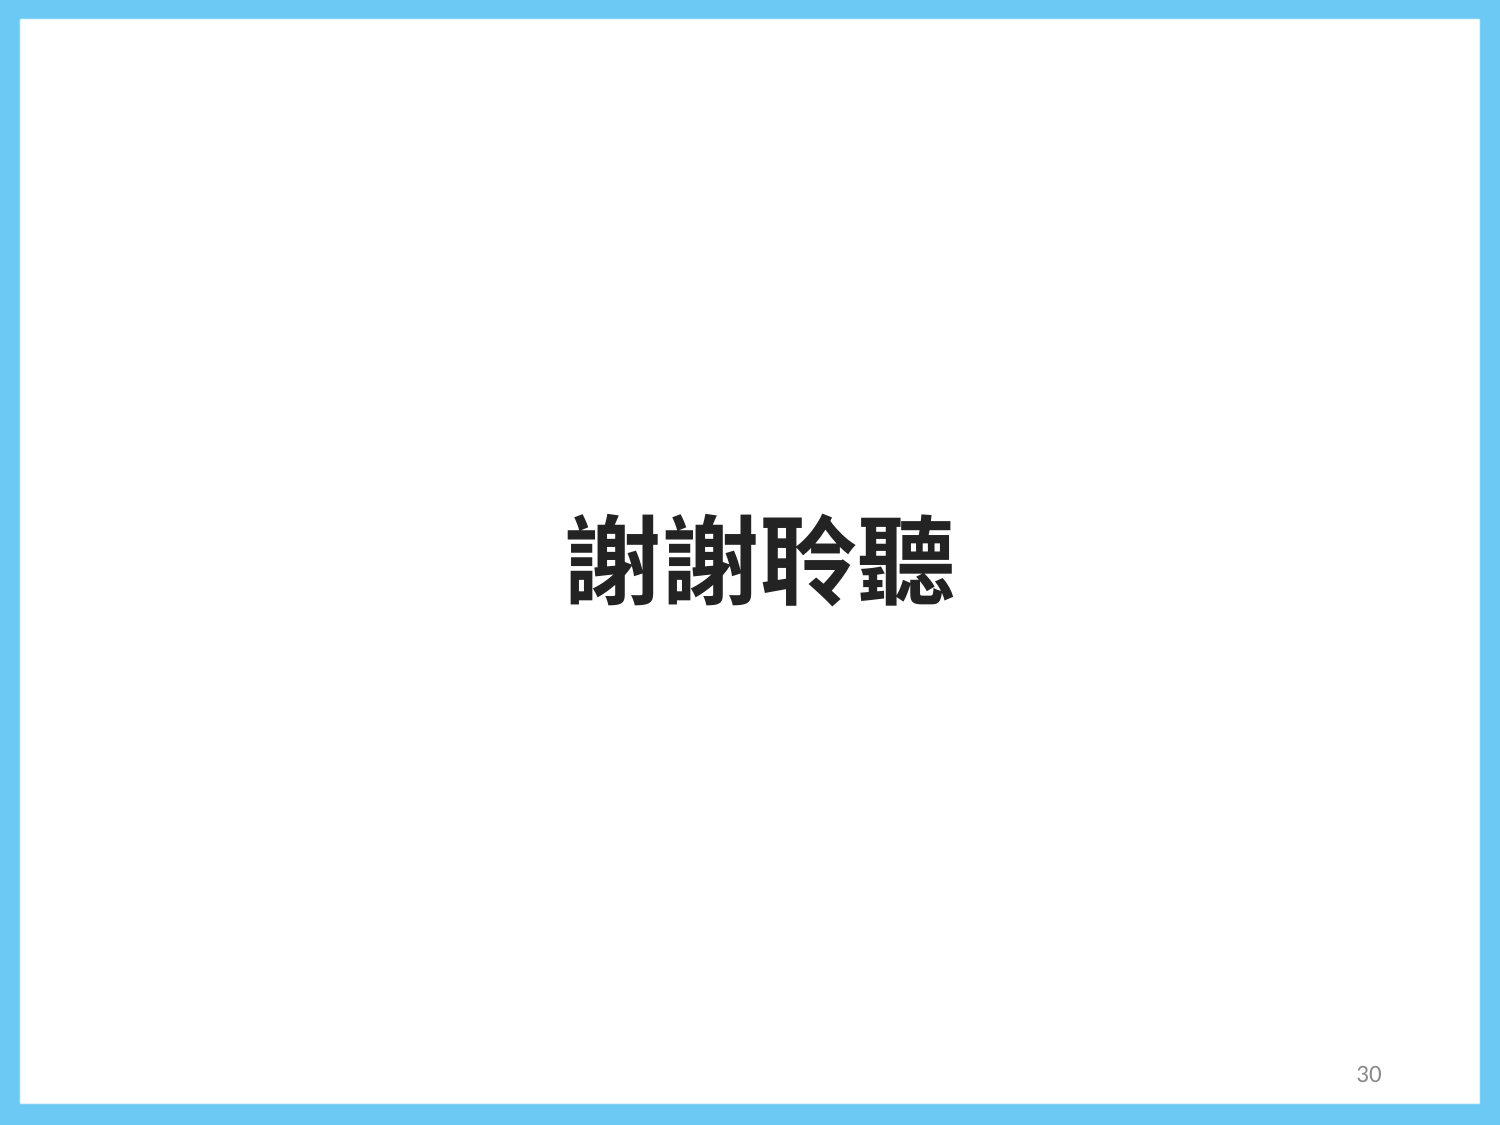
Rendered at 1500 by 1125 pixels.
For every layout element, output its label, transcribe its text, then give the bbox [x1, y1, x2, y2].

picture [0, 0, 1500, 1125]
slide_number 30 [1059, 1042, 1397, 1103]
text_box 謝謝聆聽 [548, 477, 972, 625]
